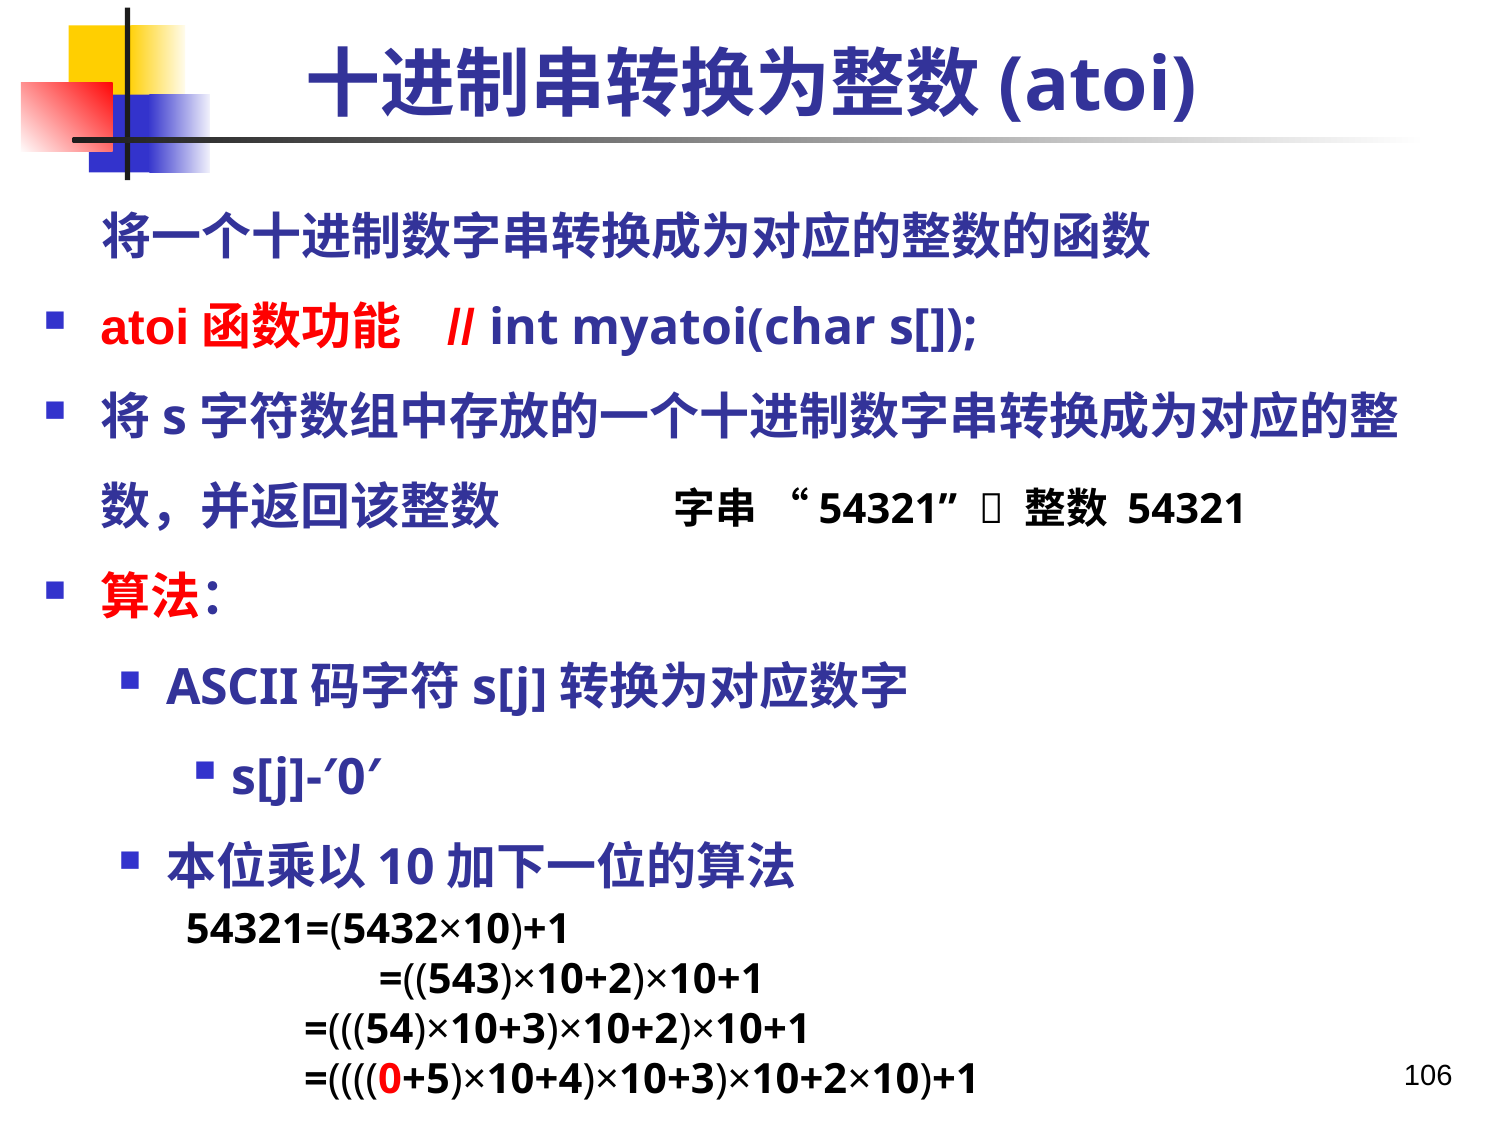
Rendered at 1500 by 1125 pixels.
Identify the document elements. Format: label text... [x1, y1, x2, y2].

slide_number 106 [1283, 1023, 1468, 1100]
title 十进制串转换为整数(atoi) [112, 13, 1391, 134]
text_box 54321=(5432×10)+1 =((543)×10+2)×10+1 =(((54)×10+3)×10+2)×10+1 =((((0+5)×10+4)×10+3)×10+2×10)+1 [171, 894, 1283, 1110]
text_box 字串 “54321”  整数 54321 [659, 474, 1263, 540]
text_box 将一个十进制数字串转换成为对应的整数的函数 atoi函数功能 // int myatoi(char s[]); 将s字符数组中存放的一个十进制数字串转换成为对应的整数，并返回该整数 算法： ASCII码字符s[j]转换为对应数字 s[j]-′0′ 本位乘以10加下一位的算法 [41, 172, 1477, 919]
